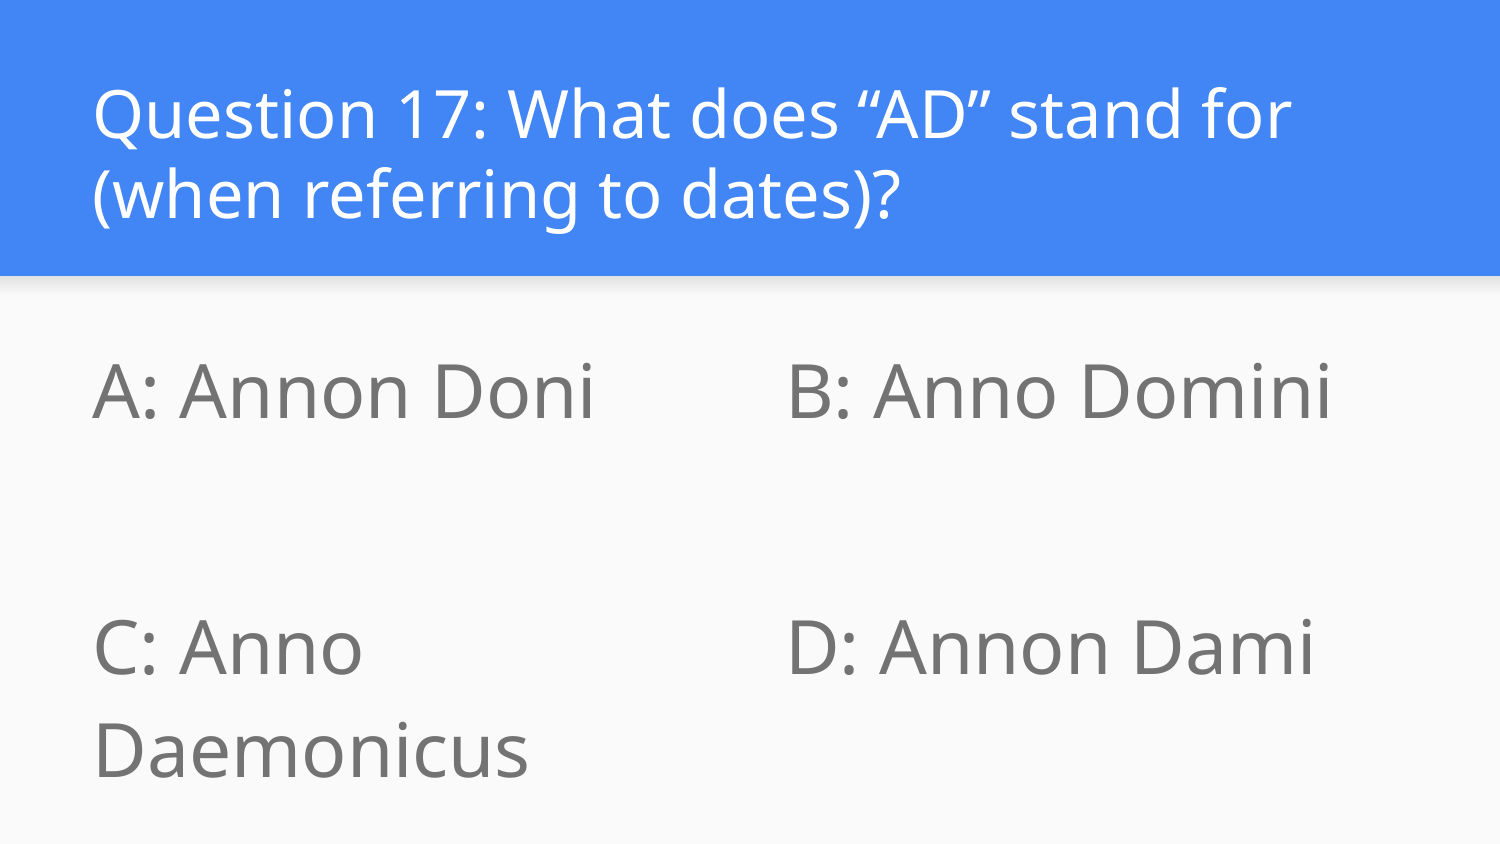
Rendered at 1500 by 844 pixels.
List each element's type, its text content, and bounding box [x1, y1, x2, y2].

list C: Anno Daemonicus [77, 570, 734, 774]
title Question 17: What does “AD” stand for (when referring to dates)? [77, 121, 1427, 248]
list B: Anno Domini [770, 314, 1427, 518]
list D: Annon Dami [770, 570, 1427, 774]
list A: Annon Doni [77, 314, 734, 518]
